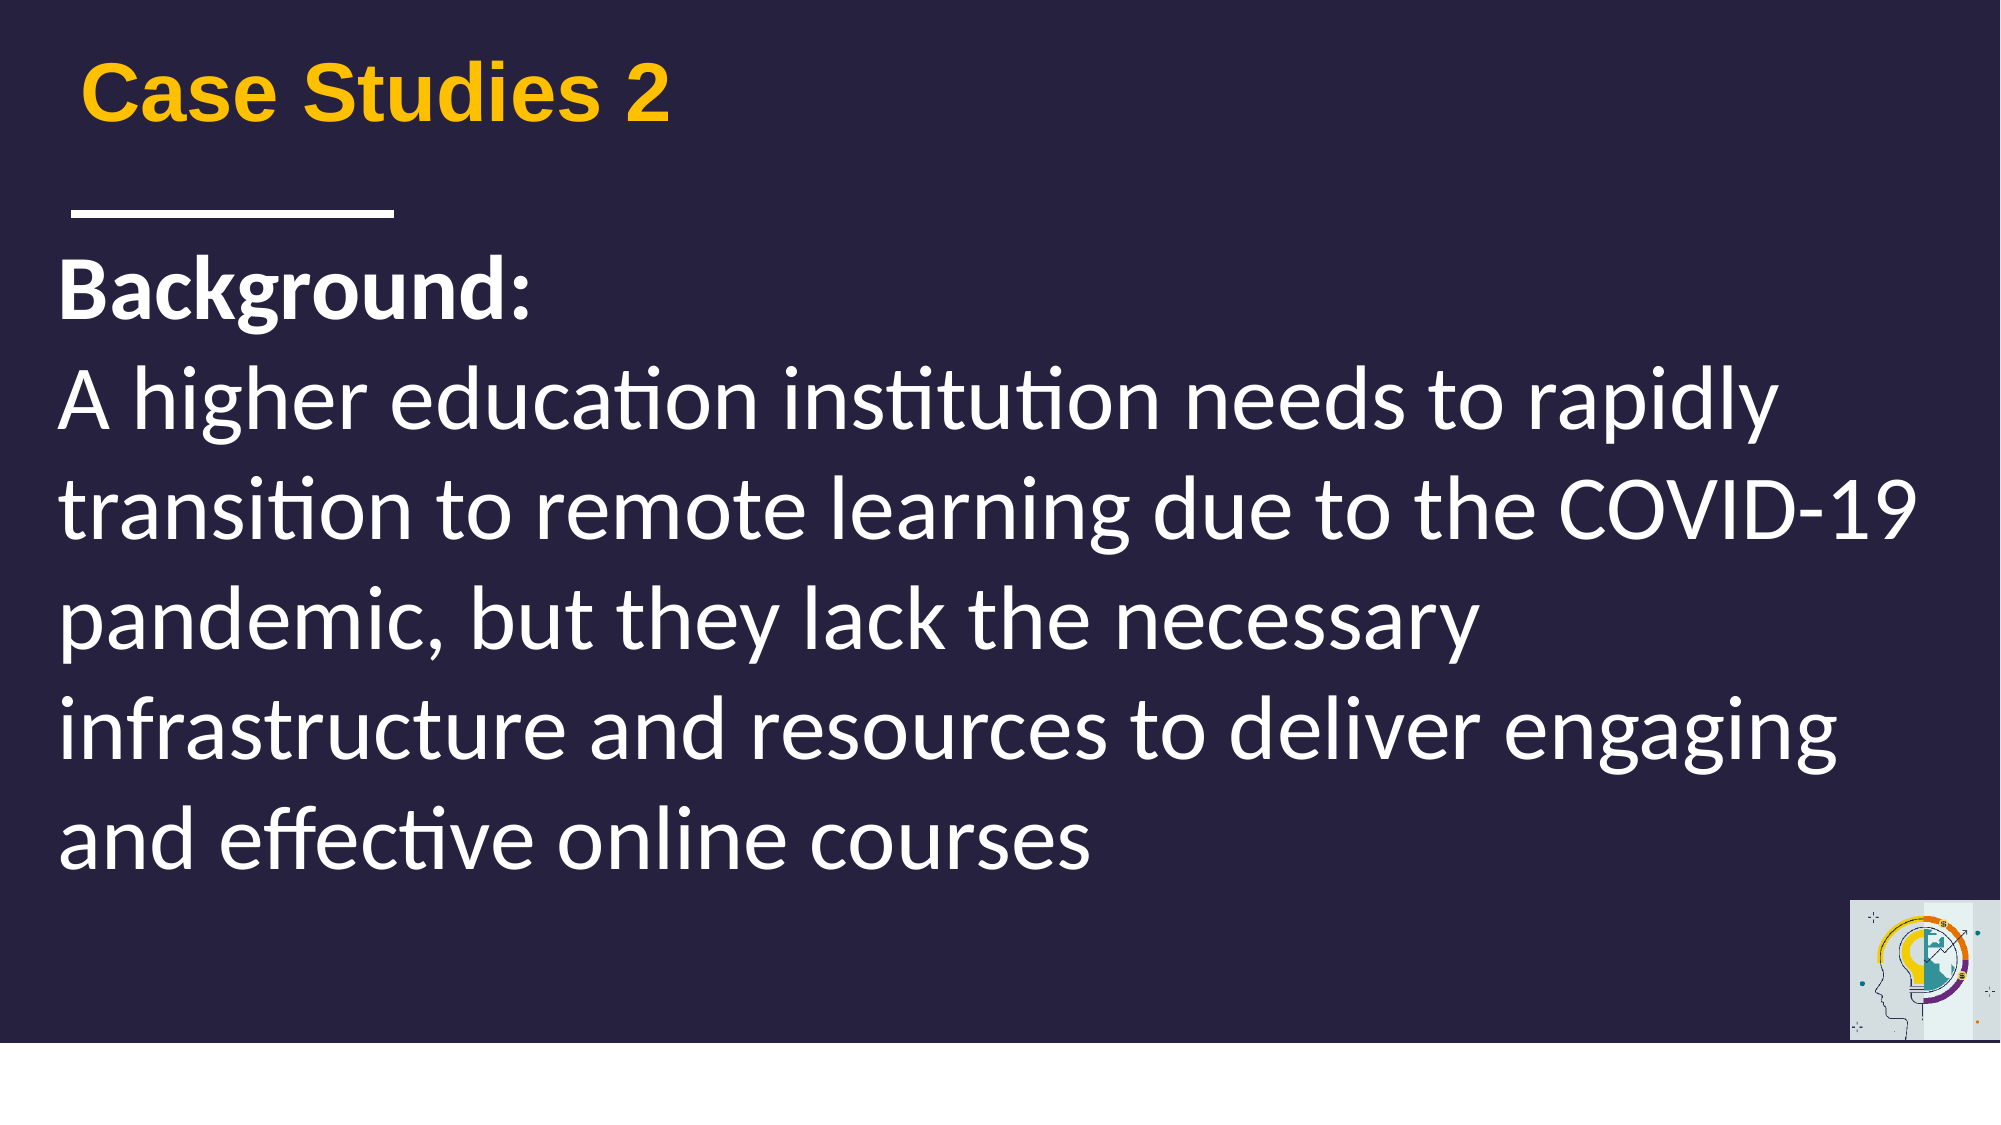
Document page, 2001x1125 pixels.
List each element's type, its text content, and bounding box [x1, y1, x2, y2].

text_box Case Studies 2 [65, 30, 1970, 146]
text_box Background: A higher education institution needs to rapidly transition to remote learning due to the COVID-19 pandemic, but they lack the necessary infrastructure and resources to deliver engaging and effective online courses [42, 220, 1970, 895]
picture [1849, 899, 2000, 1040]
